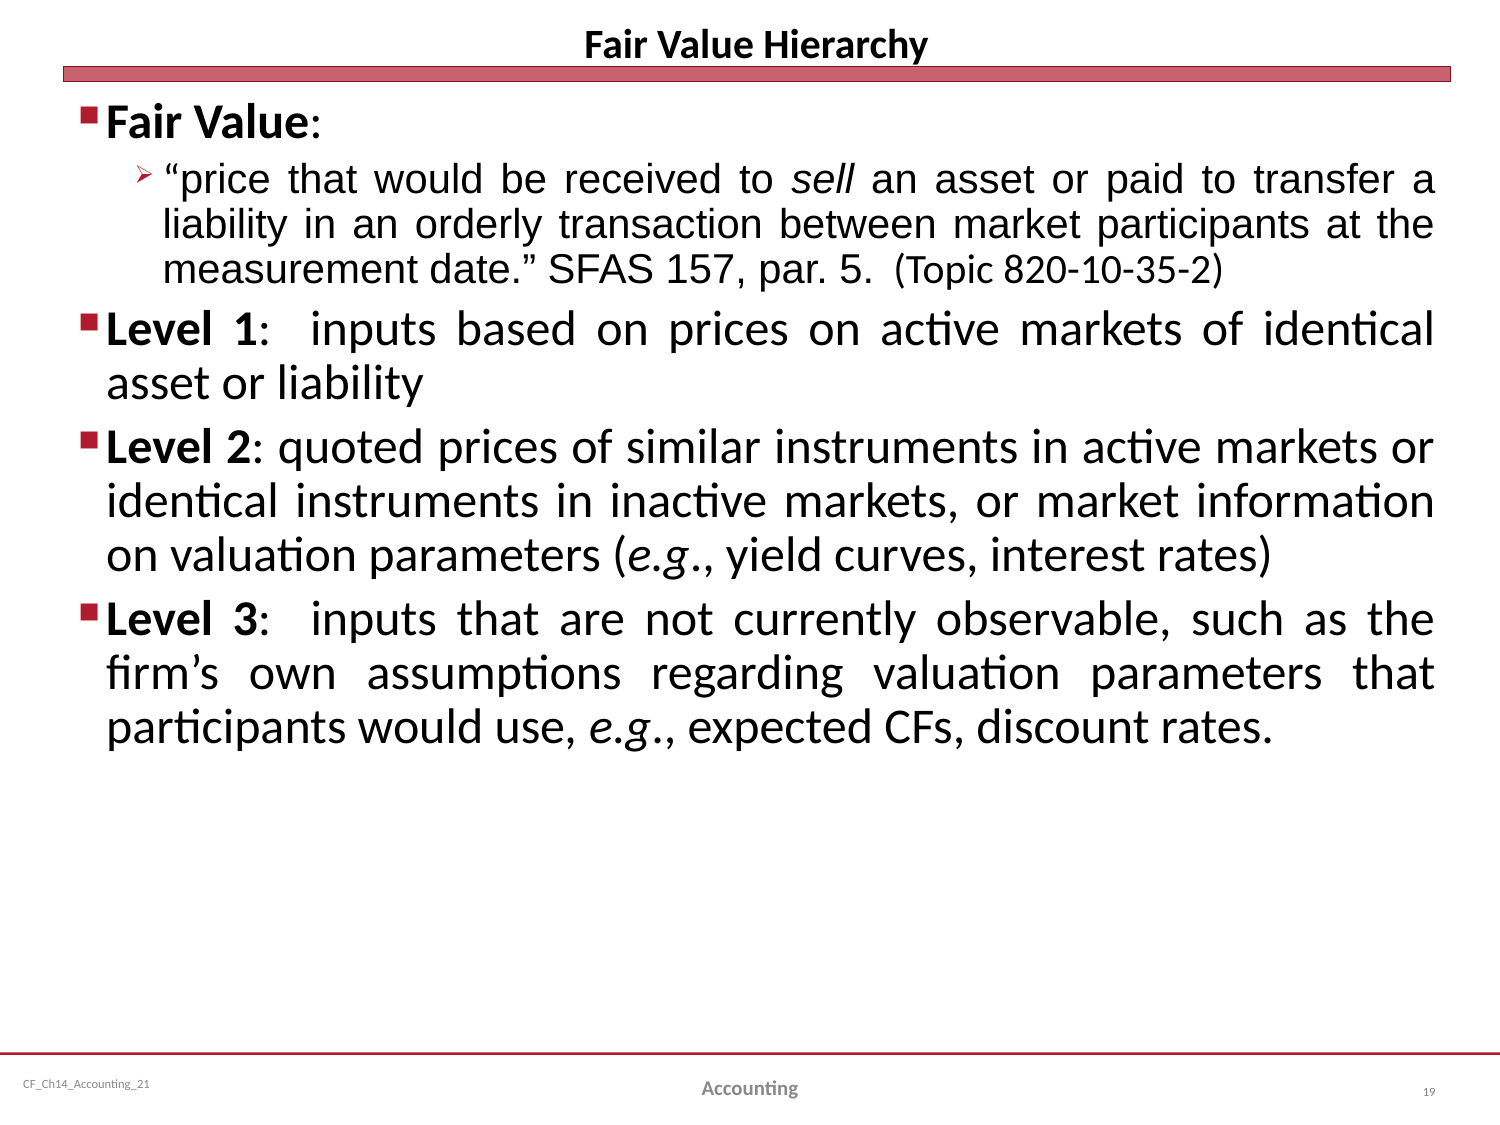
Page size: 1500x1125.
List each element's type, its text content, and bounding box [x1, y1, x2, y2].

title Fair Value Hierarchy [62, 6, 1451, 67]
footer Accounting [512, 1056, 988, 1117]
list Fair Value: “price that would be received to sell an asset or paid to transfer a liability in an orderly transaction between market participants at the measurement date.” SFAS 157, par. 5. (Topic 820-10-35-2) Level 1: inputs based on prices on active markets of identical asset or liability Level 2: quoted prices of similar instruments in active markets or identical instruments in inactive markets, or market information on valuation parameters (e.g., yield curves, interest rates) Level 3: inputs that are not currently observable, such as the firm’s own assumptions regarding valuation parameters that participants would use, e.g., expected CFs, discount rates. [63, 87, 1451, 1041]
slide_number 19 [1375, 1061, 1451, 1122]
